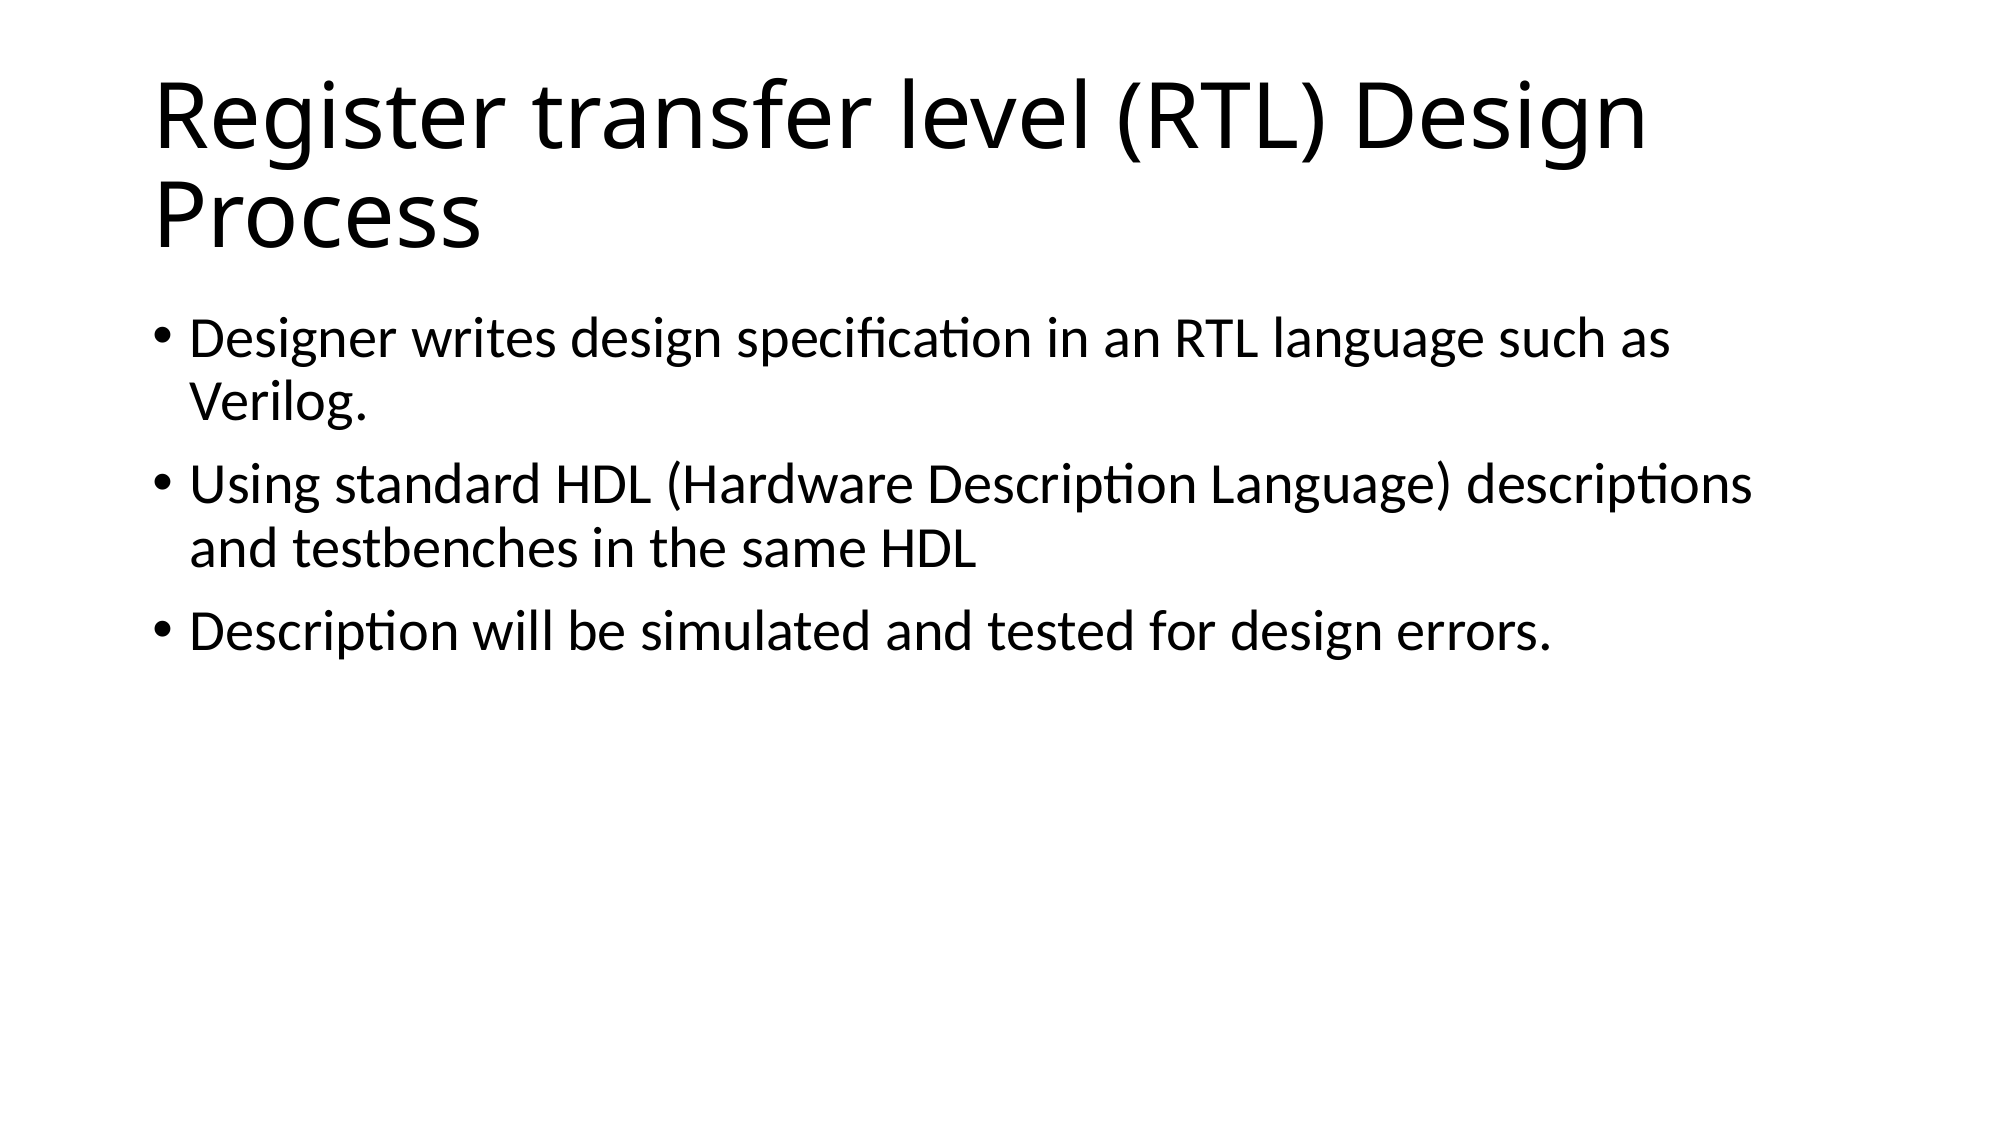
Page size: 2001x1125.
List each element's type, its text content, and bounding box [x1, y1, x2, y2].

title Register transfer level (RTL) Design Process [137, 59, 1863, 278]
list Designer writes design specification in an RTL language such as Verilog. Using standard HDL (Hardware Description Language) descriptions and testbenches in the same HDL Description will be simulated and tested for design errors. [137, 299, 1863, 1014]
